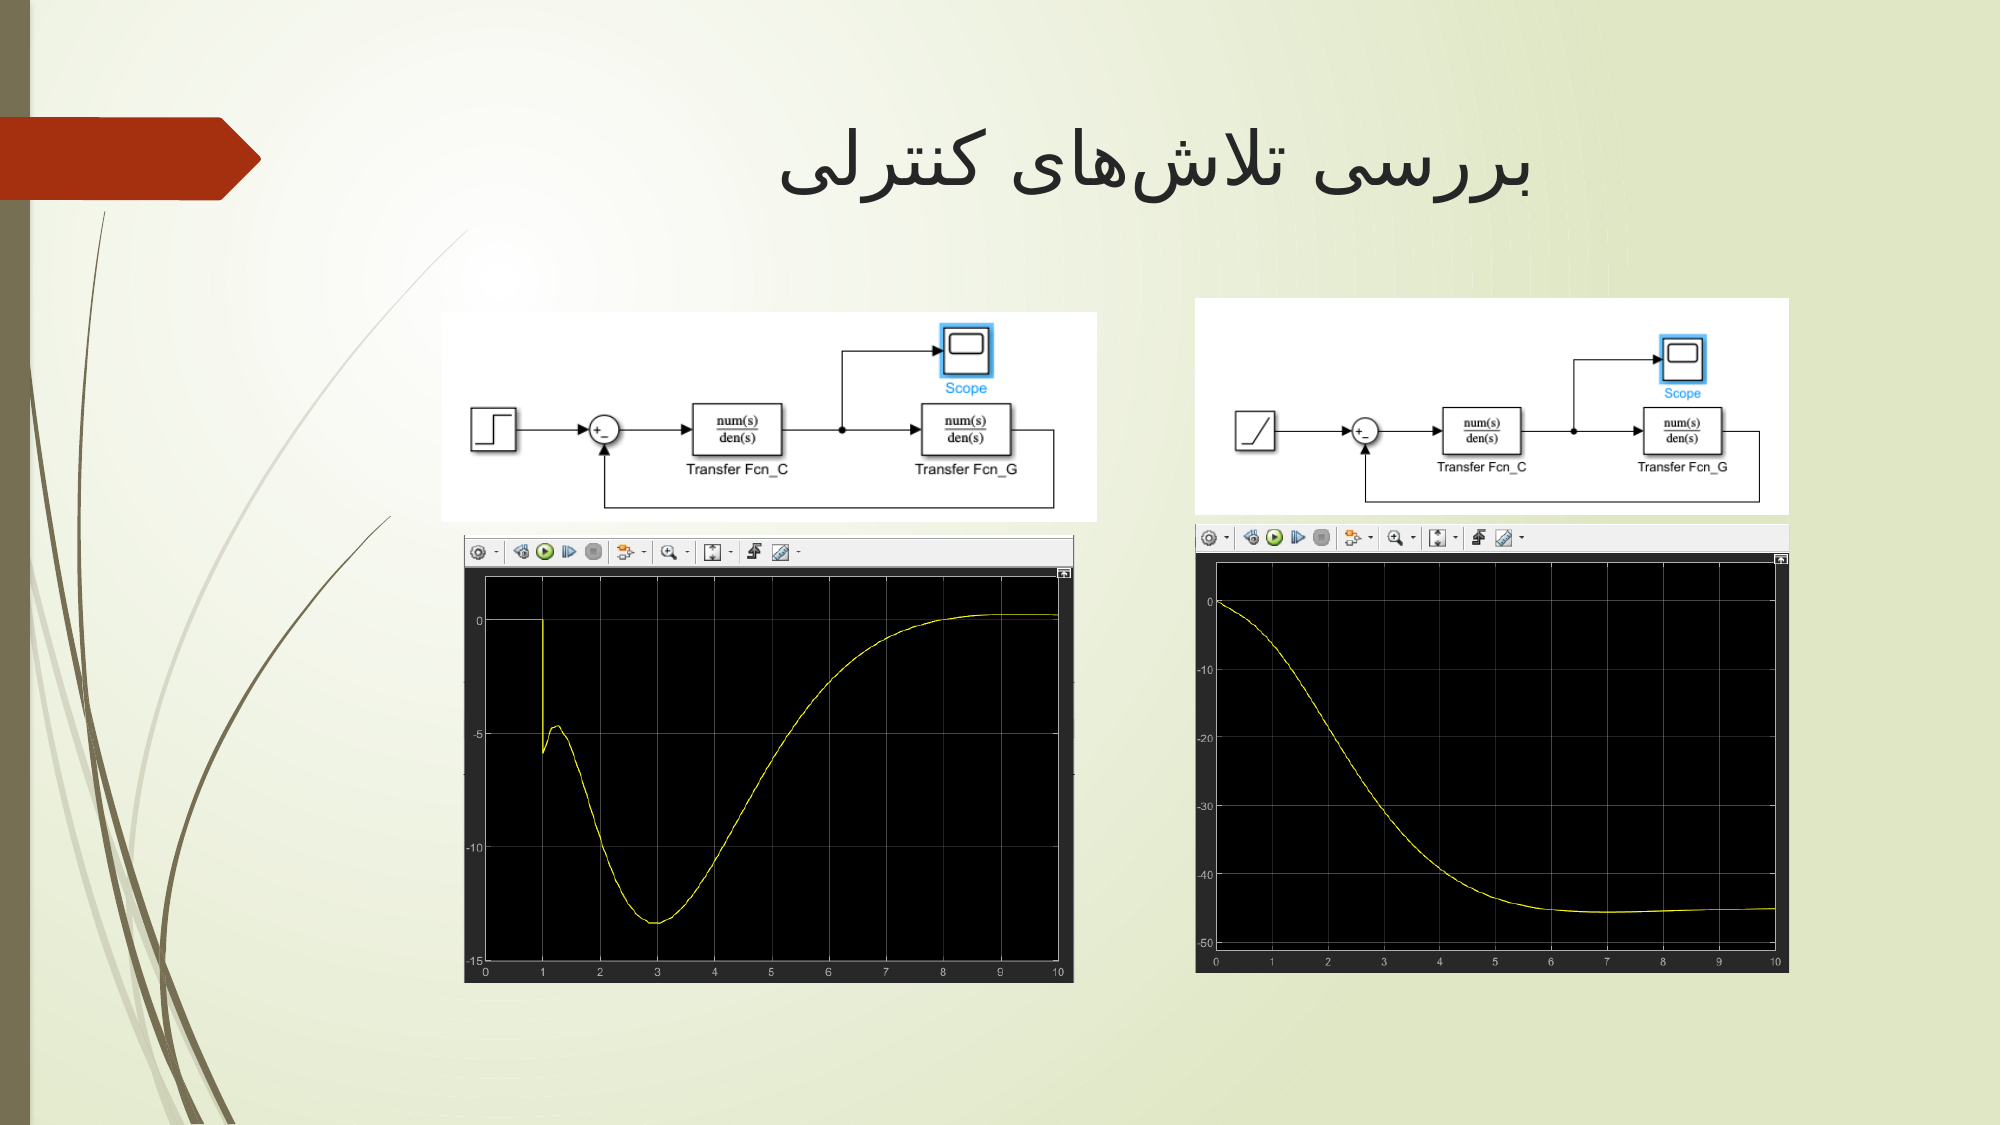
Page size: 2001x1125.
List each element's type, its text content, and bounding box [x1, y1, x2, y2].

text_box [441, 312, 1098, 984]
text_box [1194, 297, 1790, 973]
title بررسی تلاش‌های کنترلی [425, 102, 1888, 313]
